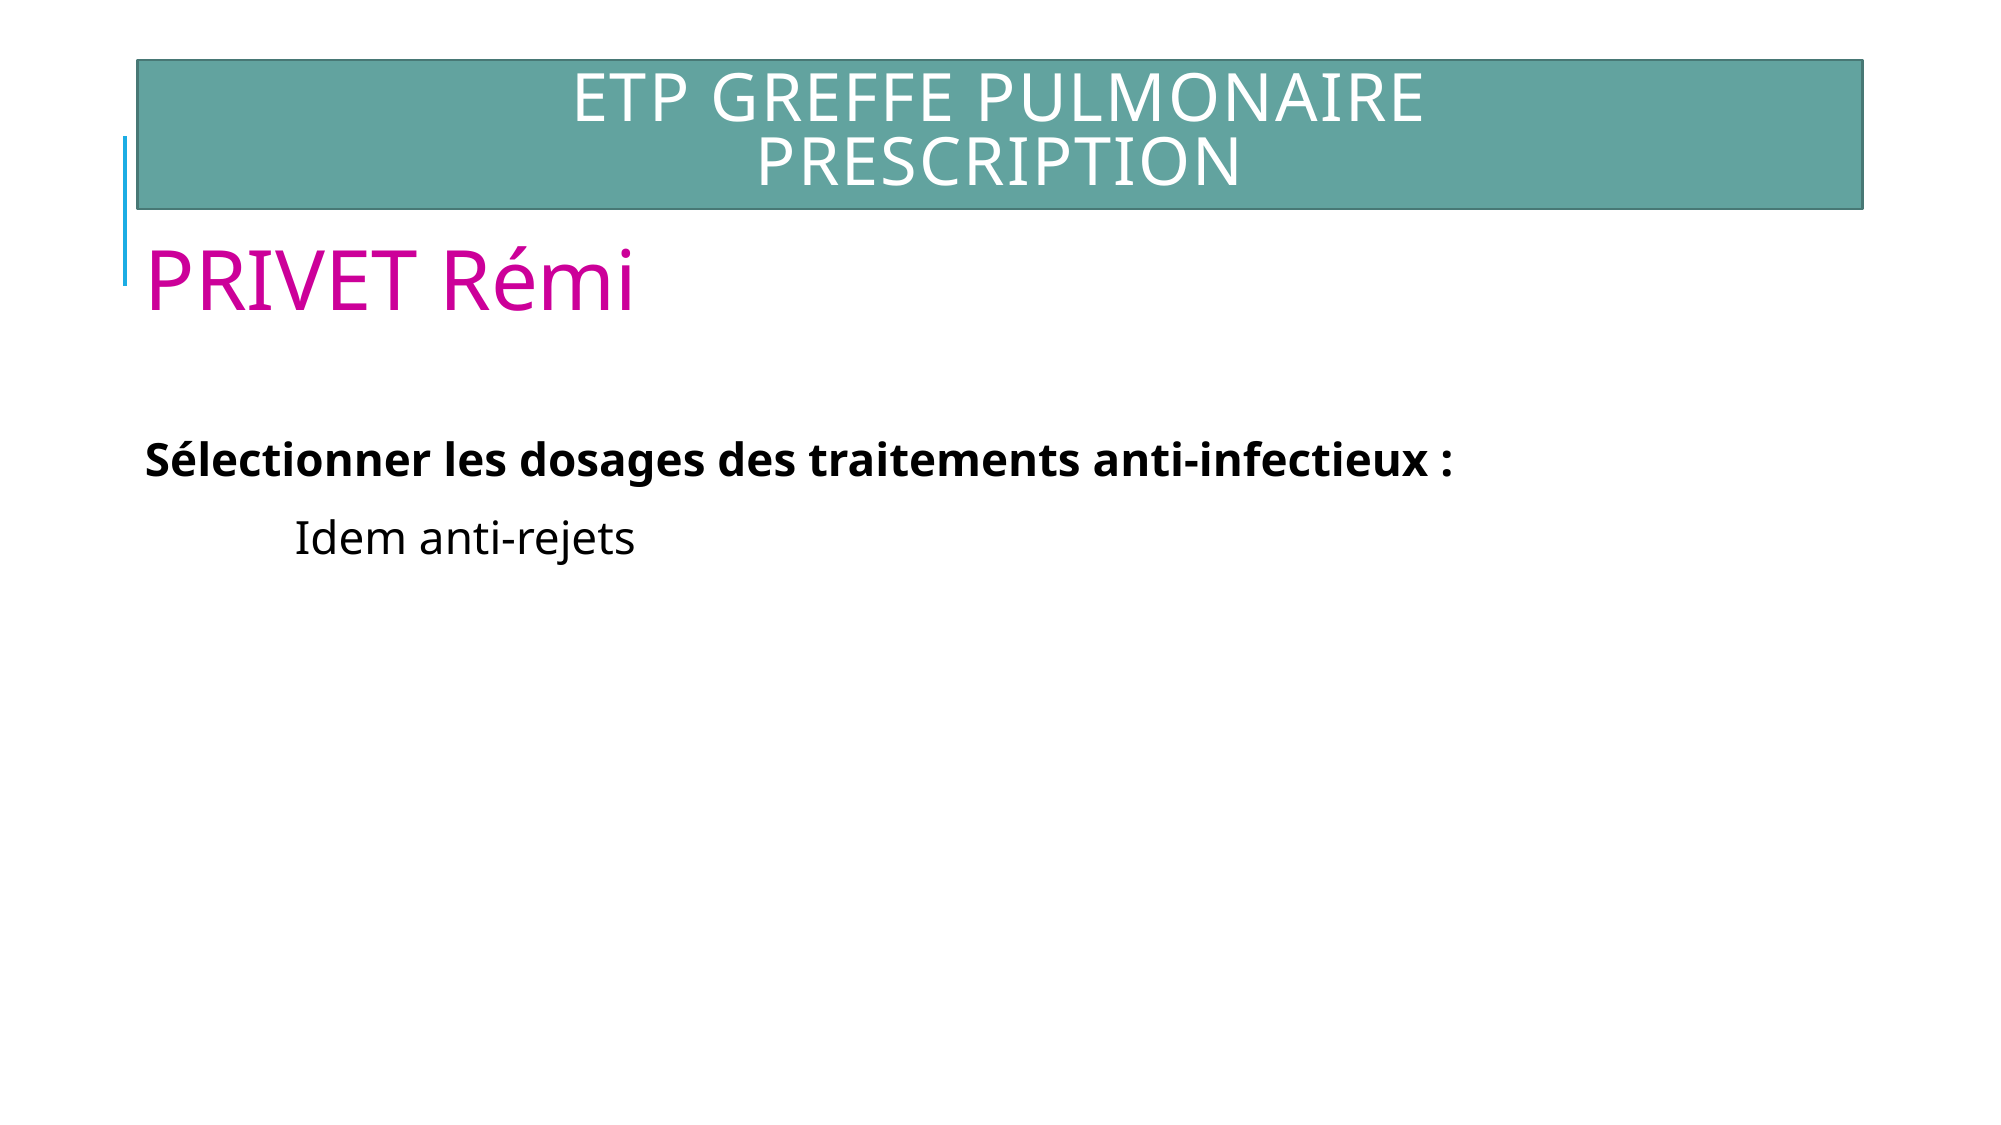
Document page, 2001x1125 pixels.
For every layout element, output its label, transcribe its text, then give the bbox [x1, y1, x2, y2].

list PRIVET Rémi Sélectionner les dosages des traitements anti-infectieux : Idem anti-rejets [137, 231, 1863, 1087]
title ETP Greffe Pulmonaire Prescription [136, 59, 1864, 210]
